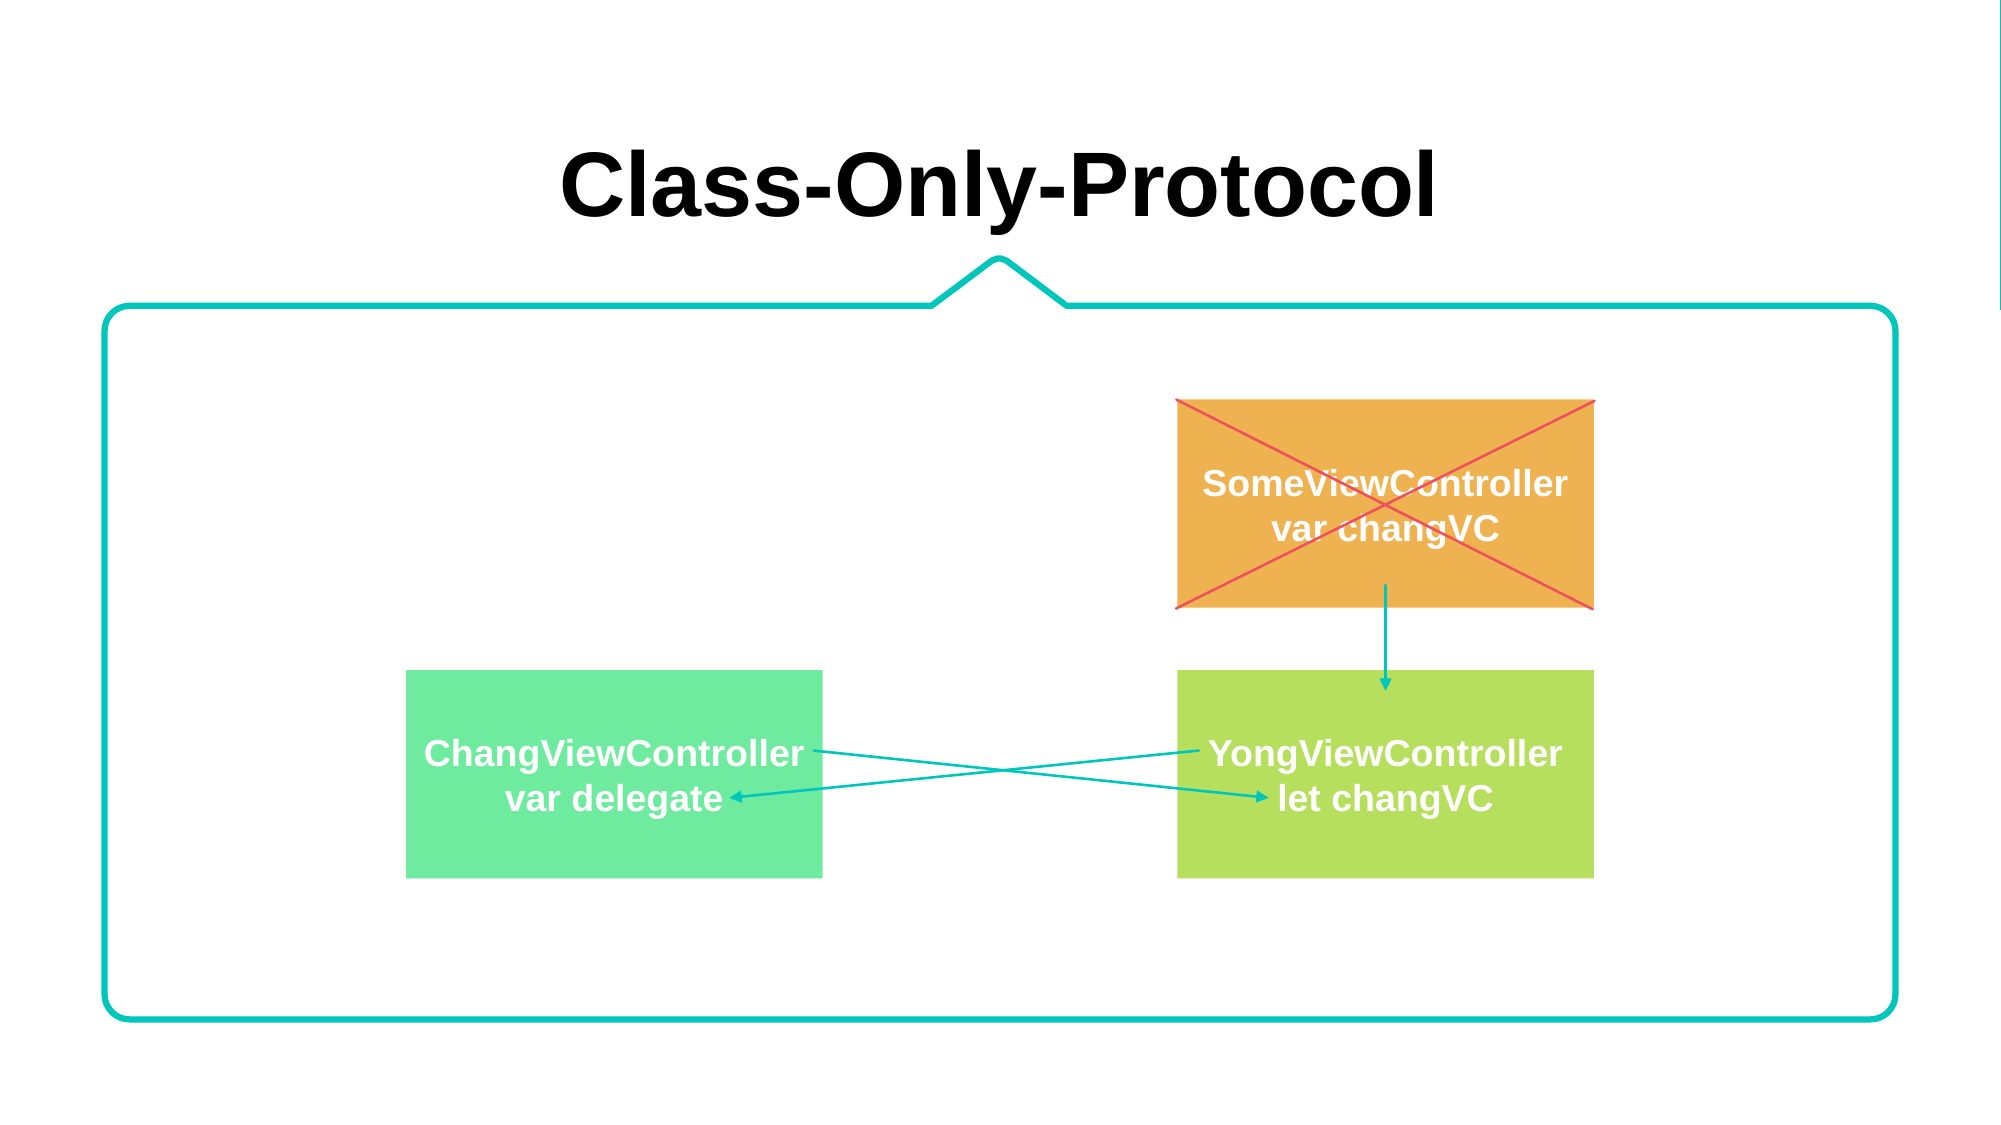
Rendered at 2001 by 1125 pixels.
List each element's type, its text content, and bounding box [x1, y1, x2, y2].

text_box [729, 750, 1199, 803]
text_box [0, 0, 2000, 1125]
text_box [104, 258, 1896, 1020]
text_box Class-Only-Protocol [551, 116, 1449, 242]
text_box [1379, 585, 1392, 691]
text_box SomeViewController var changVC [1177, 399, 1594, 608]
text_box ChangViewController var delegate [405, 670, 823, 879]
text_box YongViewController let changVC [1177, 670, 1594, 879]
text_box [1007, 770, 1269, 803]
